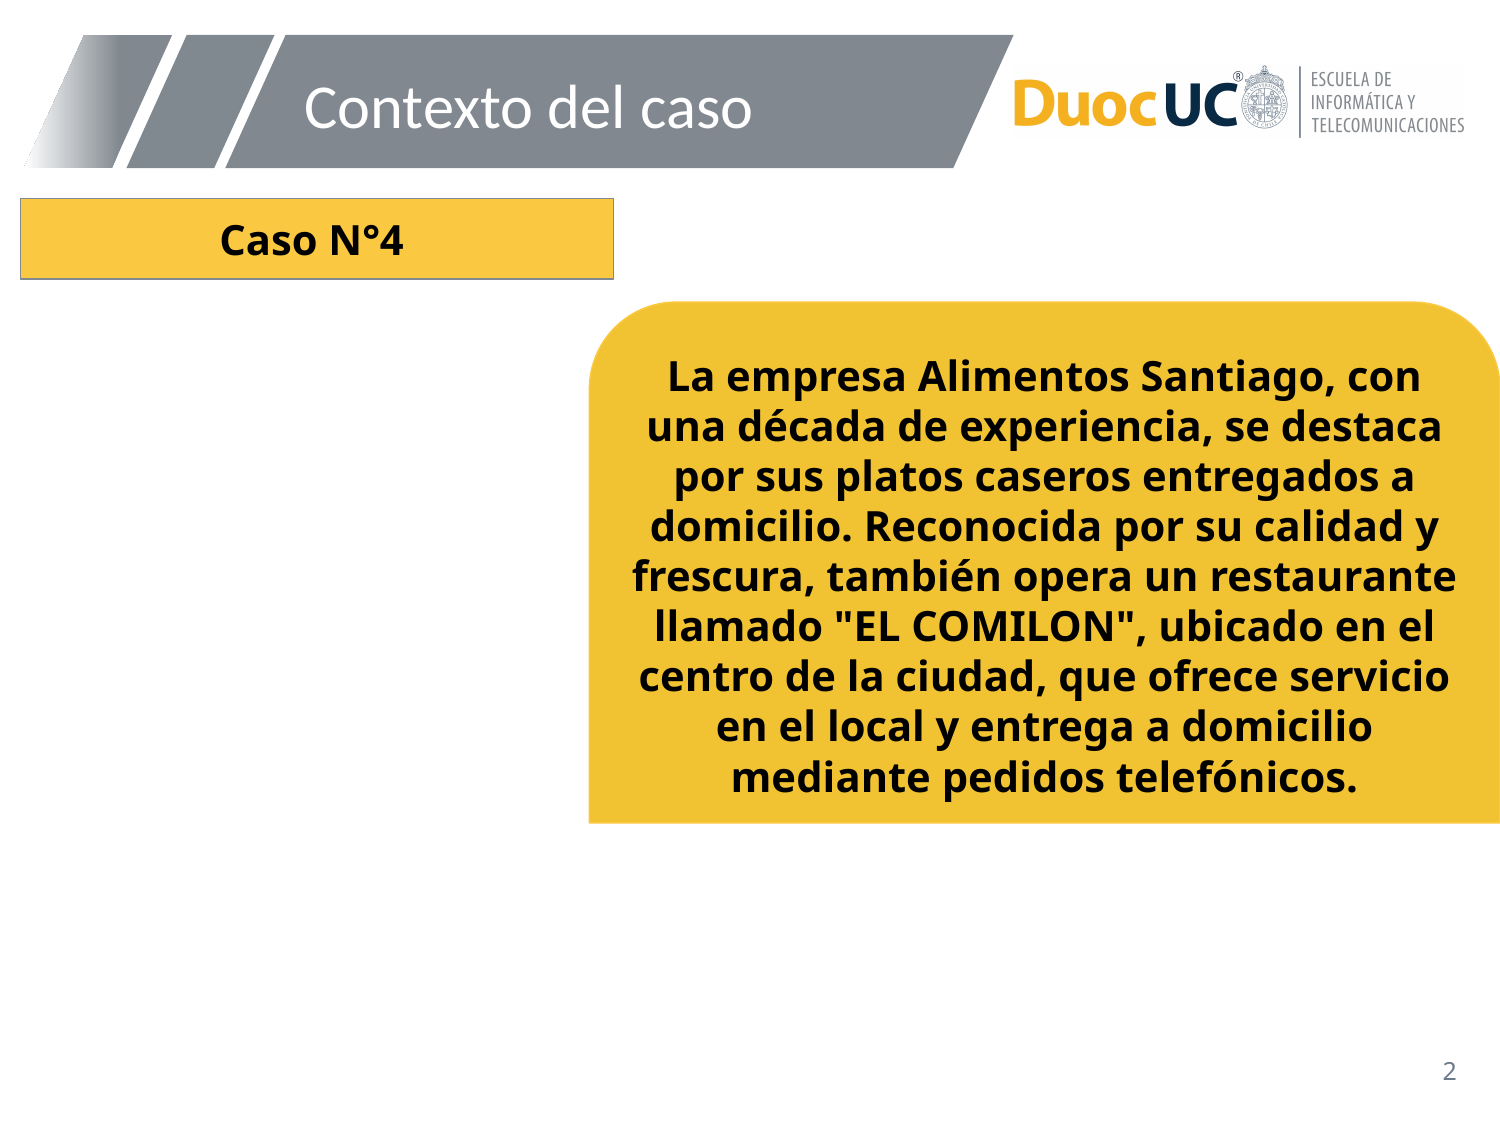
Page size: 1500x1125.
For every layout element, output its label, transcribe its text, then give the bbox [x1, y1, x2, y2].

picture [1013, 63, 1465, 140]
title Contexto del caso [289, 41, 993, 176]
text_box La empresa Alimentos Santiago, con una década de experiencia, se destaca por sus platos caseros entregados a domicilio. Reconocida por su calidad y frescura, también opera un restaurante llamado "EL COMILON", ubicado en el centro de la ciudad, que ofrece servicio en el local y entrega a domicilio mediante pedidos telefónicos. [589, 302, 1500, 823]
text_box Caso N°4 [20, 198, 614, 280]
